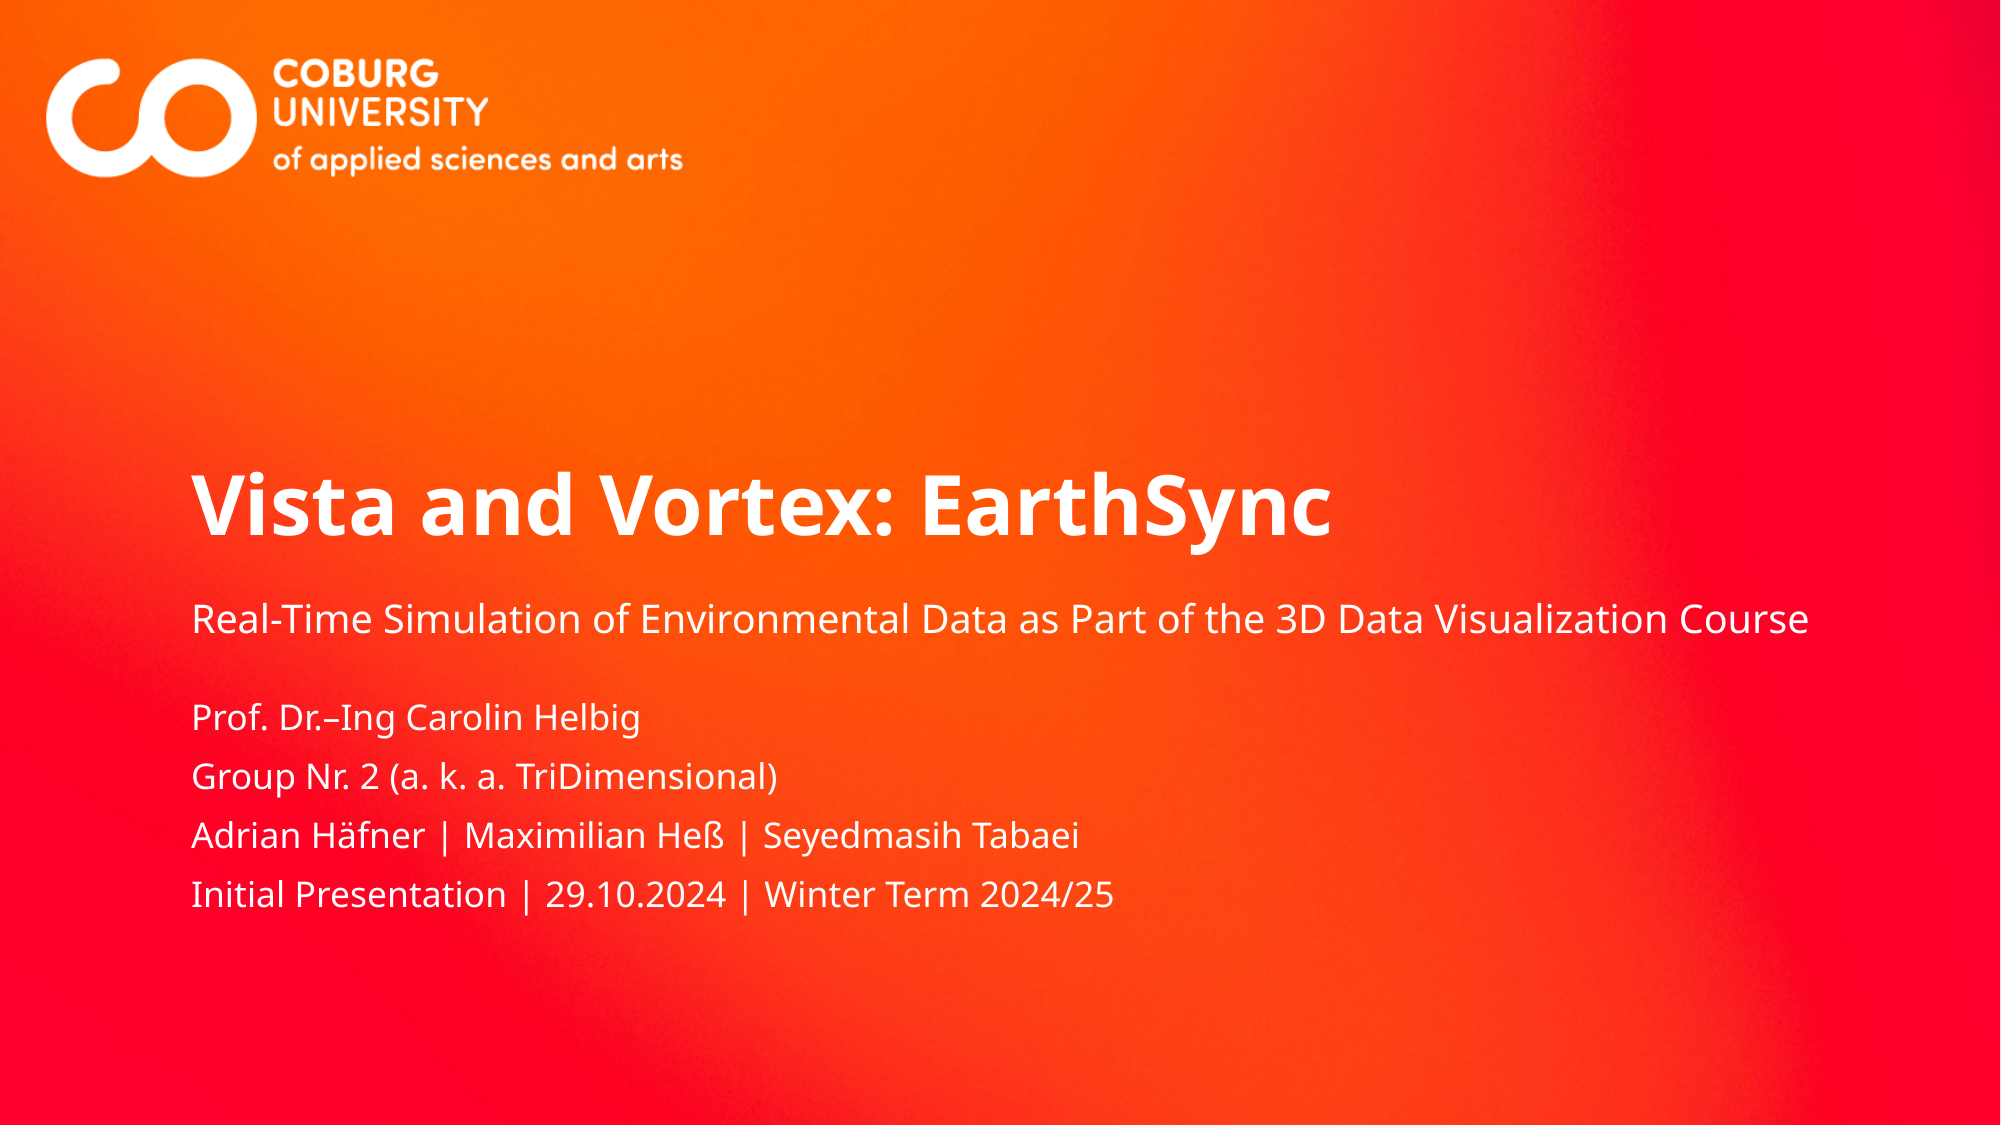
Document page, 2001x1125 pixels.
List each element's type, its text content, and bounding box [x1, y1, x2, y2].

list Prof. Dr.–Ing Carolin Helbig Group Nr. 2 (a. k. a. TriDimensional) Adrian Häfner | Maximilian Heß | Seyedmasih Tabaei Initial Presentation | 29.10.2024 | Winter Term 2024/25 [175, 692, 1387, 936]
text_box Real-Time Simulation of Environmental Data as Part of the 3D Data Visualization Course [175, 592, 1828, 655]
title Vista and Vortex: EarthSync [175, 412, 1387, 592]
picture [0, 0, 2001, 1125]
